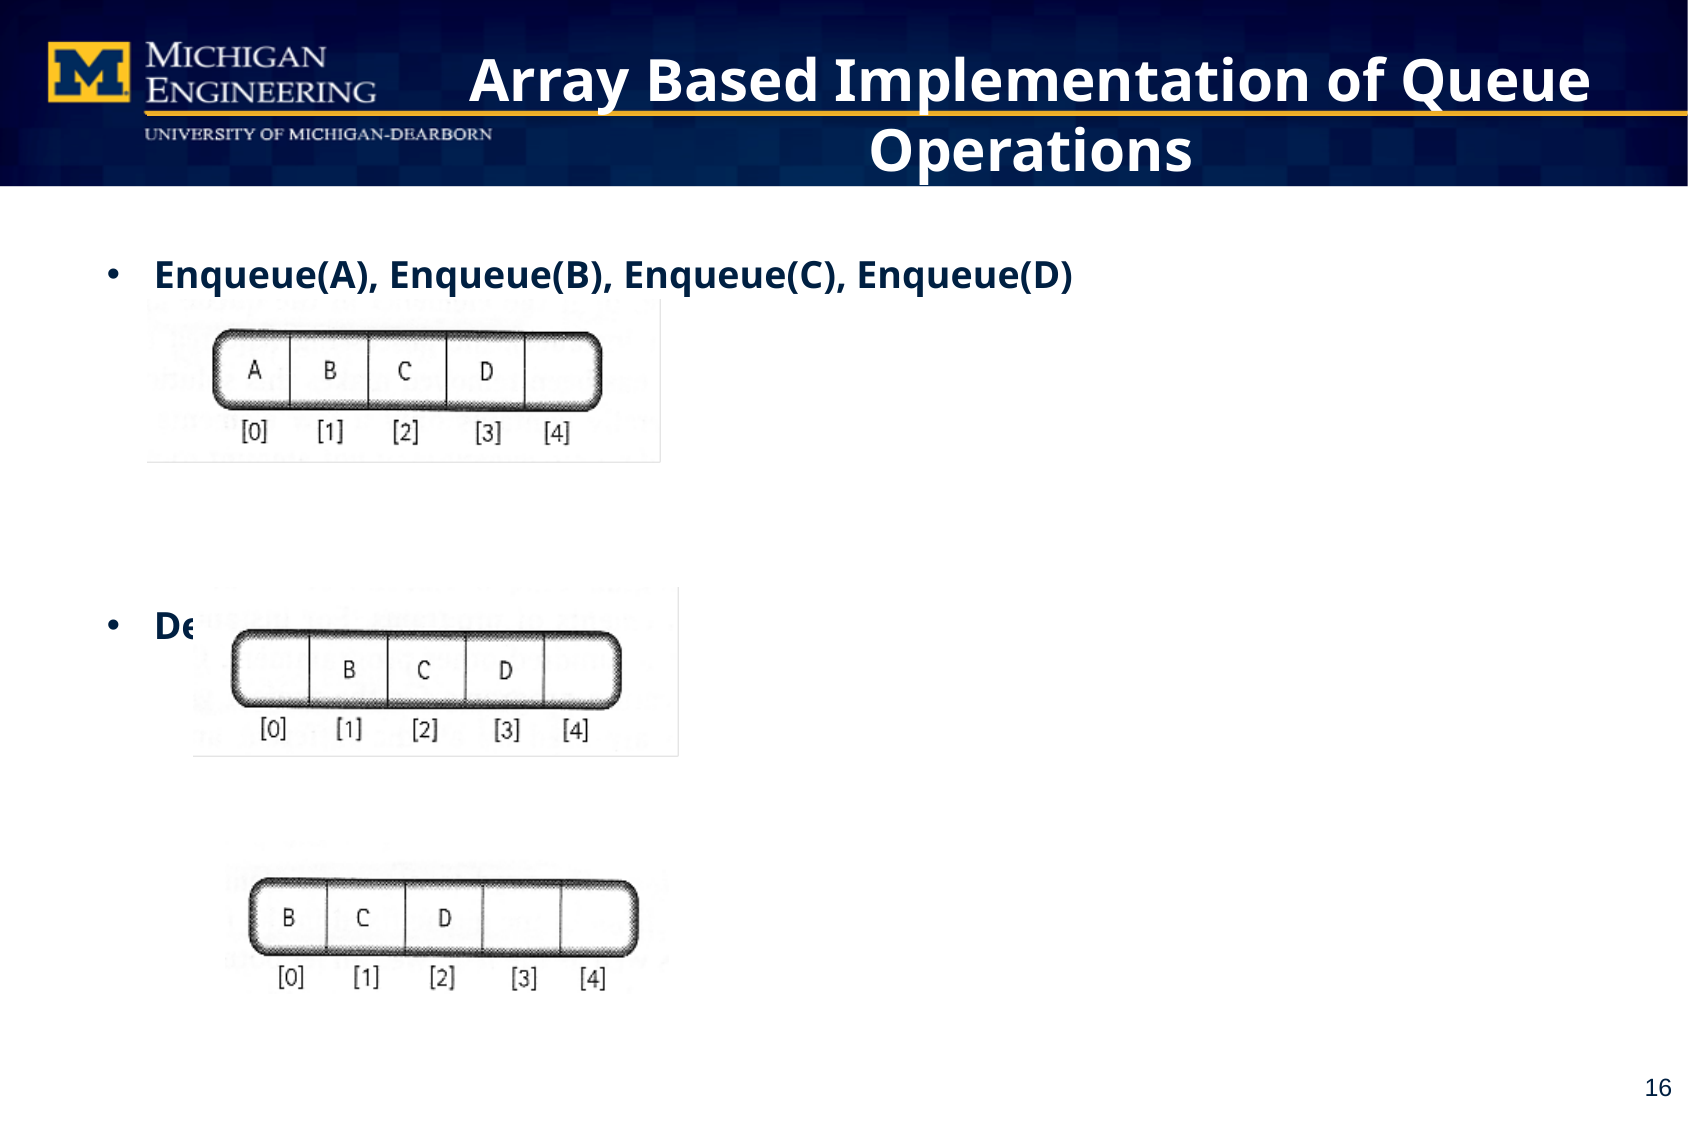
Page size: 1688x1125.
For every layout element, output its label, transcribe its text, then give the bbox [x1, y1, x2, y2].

title Array Based Implementation of Queue Operations [393, 36, 1669, 133]
list Enqueue(A), Enqueue(B), Enqueue(C), Enqueue(D) Dequeue(item) [17, 243, 1669, 945]
slide_number 16 [1293, 1046, 1688, 1125]
picture [0, 0, 1688, 1125]
